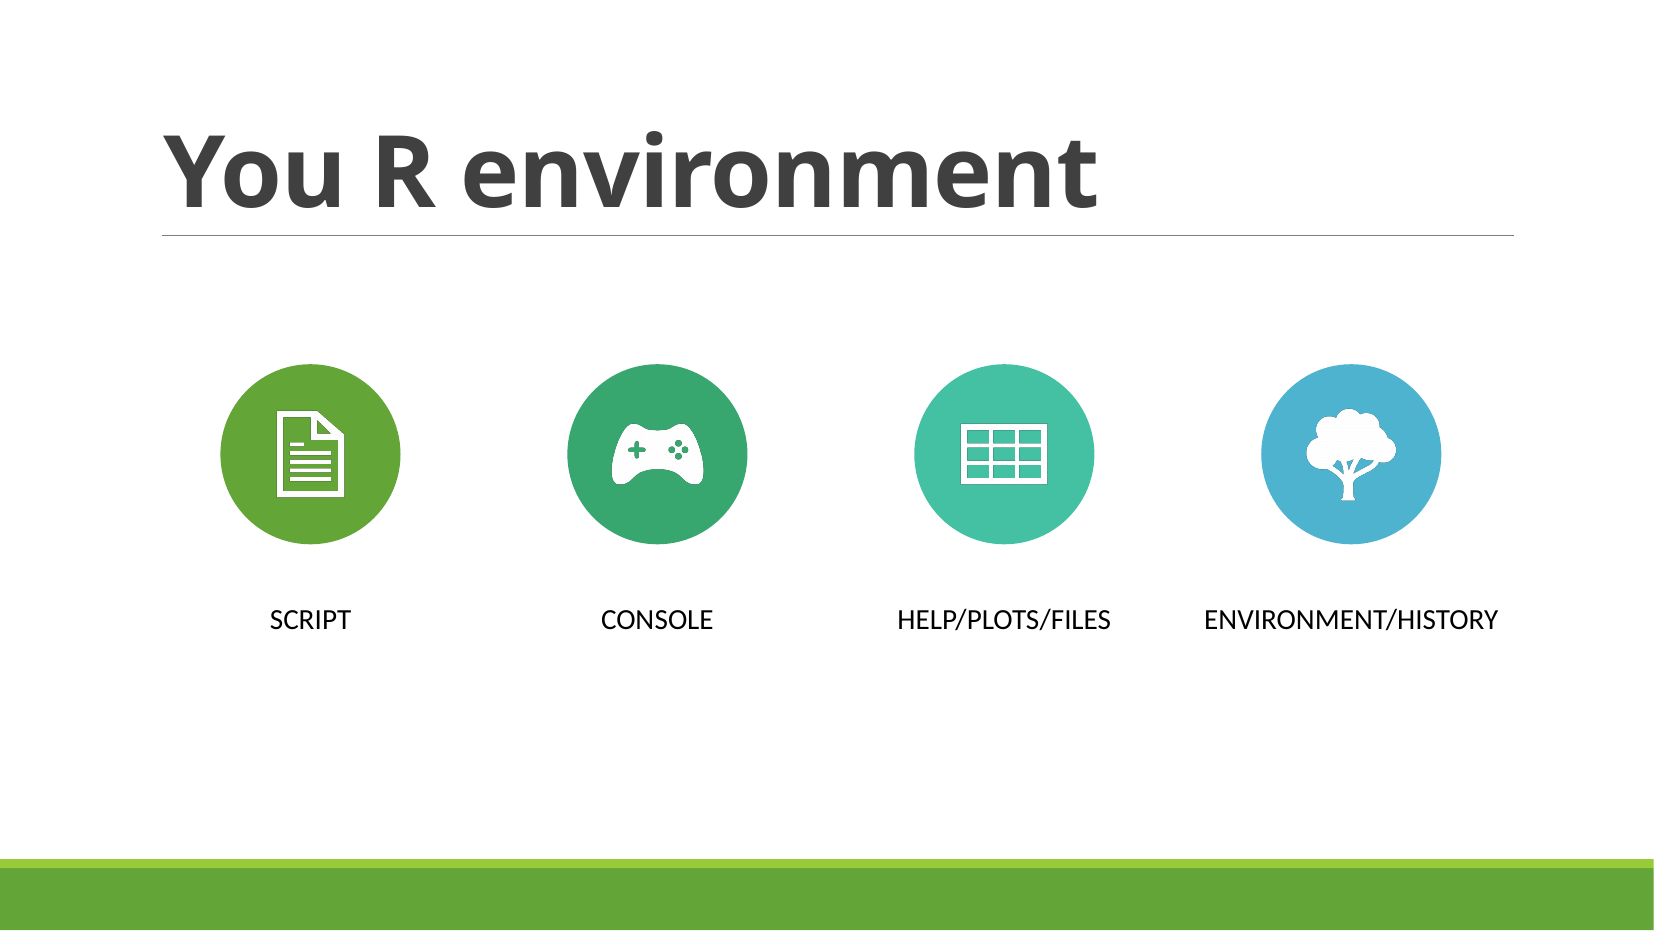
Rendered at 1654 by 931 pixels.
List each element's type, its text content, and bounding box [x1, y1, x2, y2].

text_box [148, 284, 1514, 799]
text_box You R environment [148, 38, 1513, 236]
